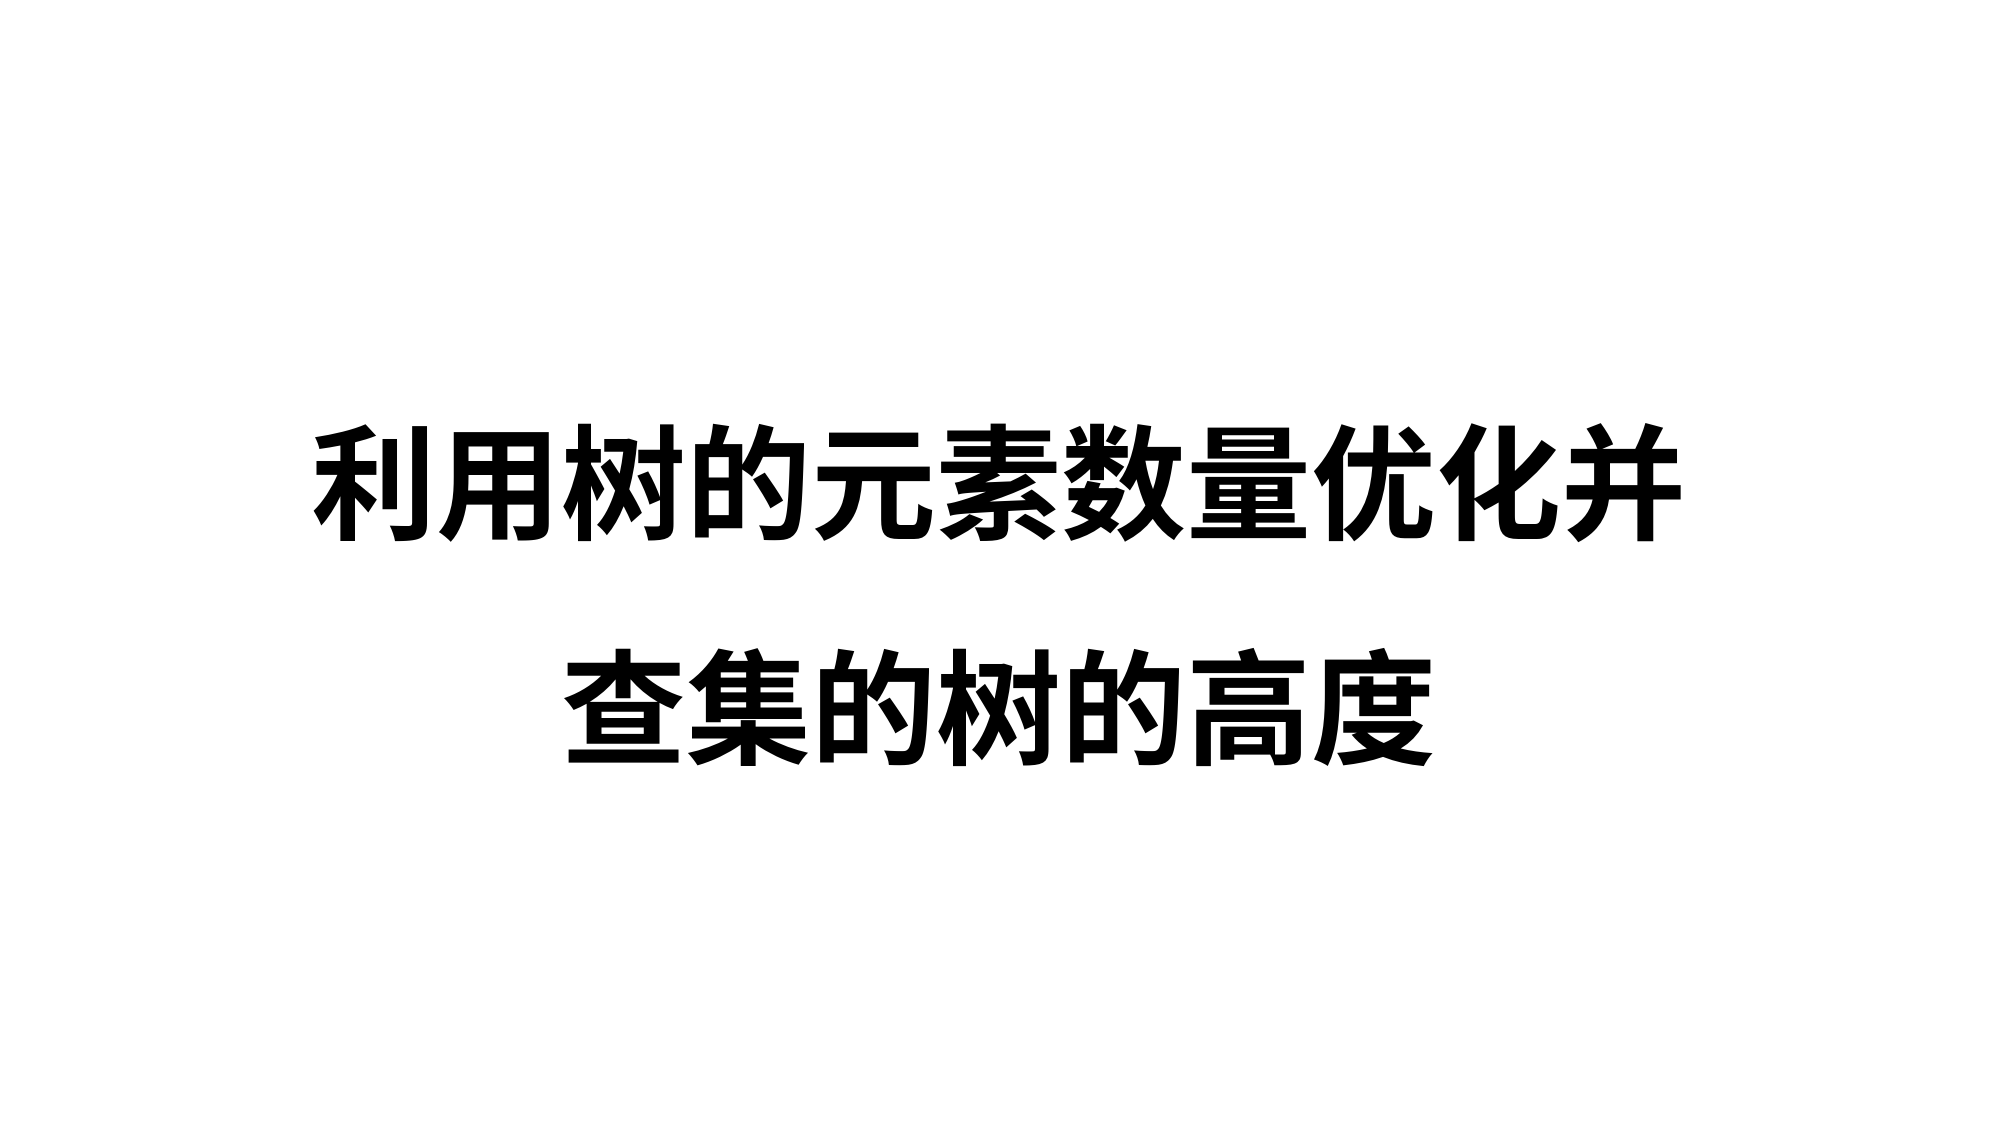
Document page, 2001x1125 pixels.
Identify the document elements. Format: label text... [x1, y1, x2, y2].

title 利用树的元素数量优化并查集的树的高度 [248, 403, 1749, 789]
